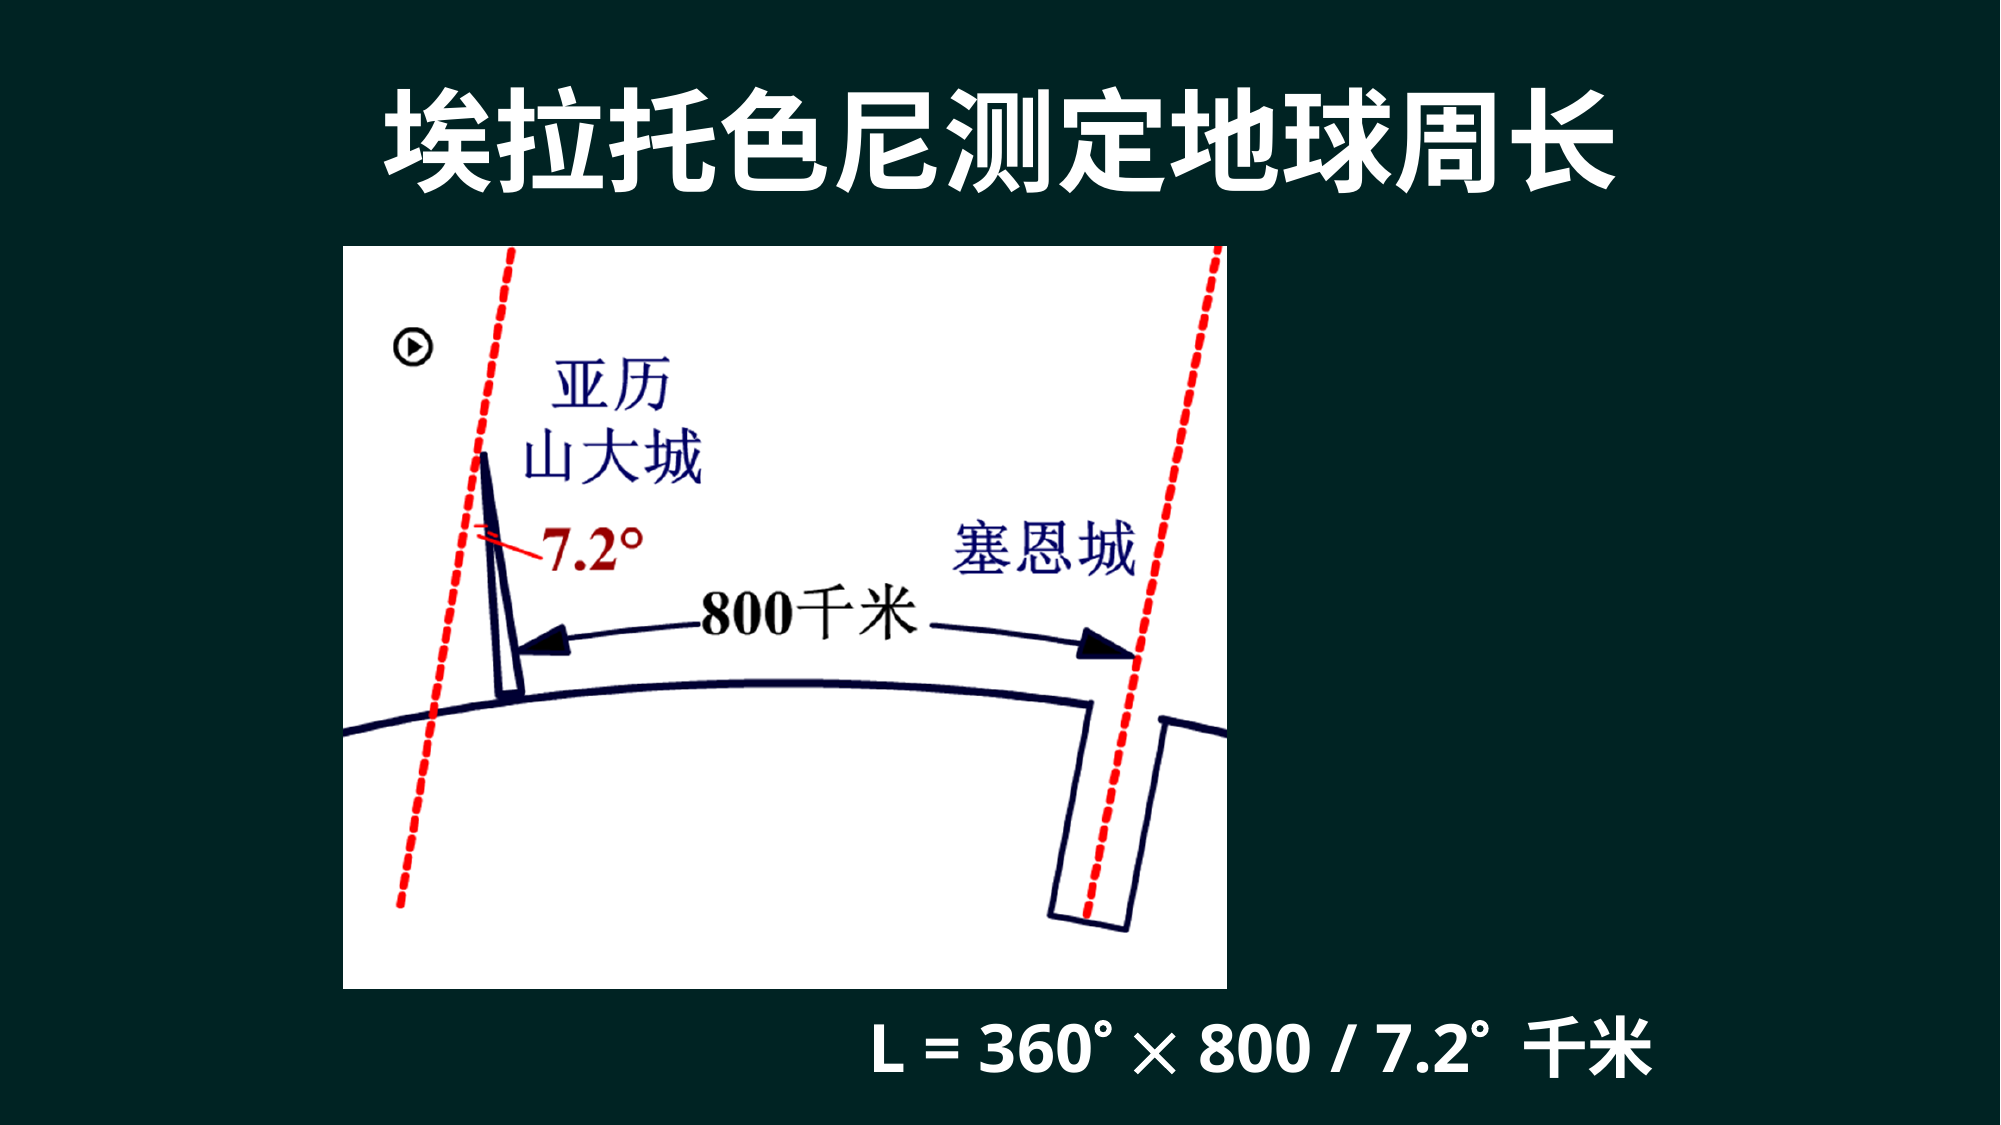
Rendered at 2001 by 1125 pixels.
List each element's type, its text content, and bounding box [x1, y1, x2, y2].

text_box L = 360  800 / 7.2 千米 [853, 1007, 1774, 1095]
title 埃拉托色尼测定地球周长 [99, 45, 1900, 233]
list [343, 245, 1227, 989]
